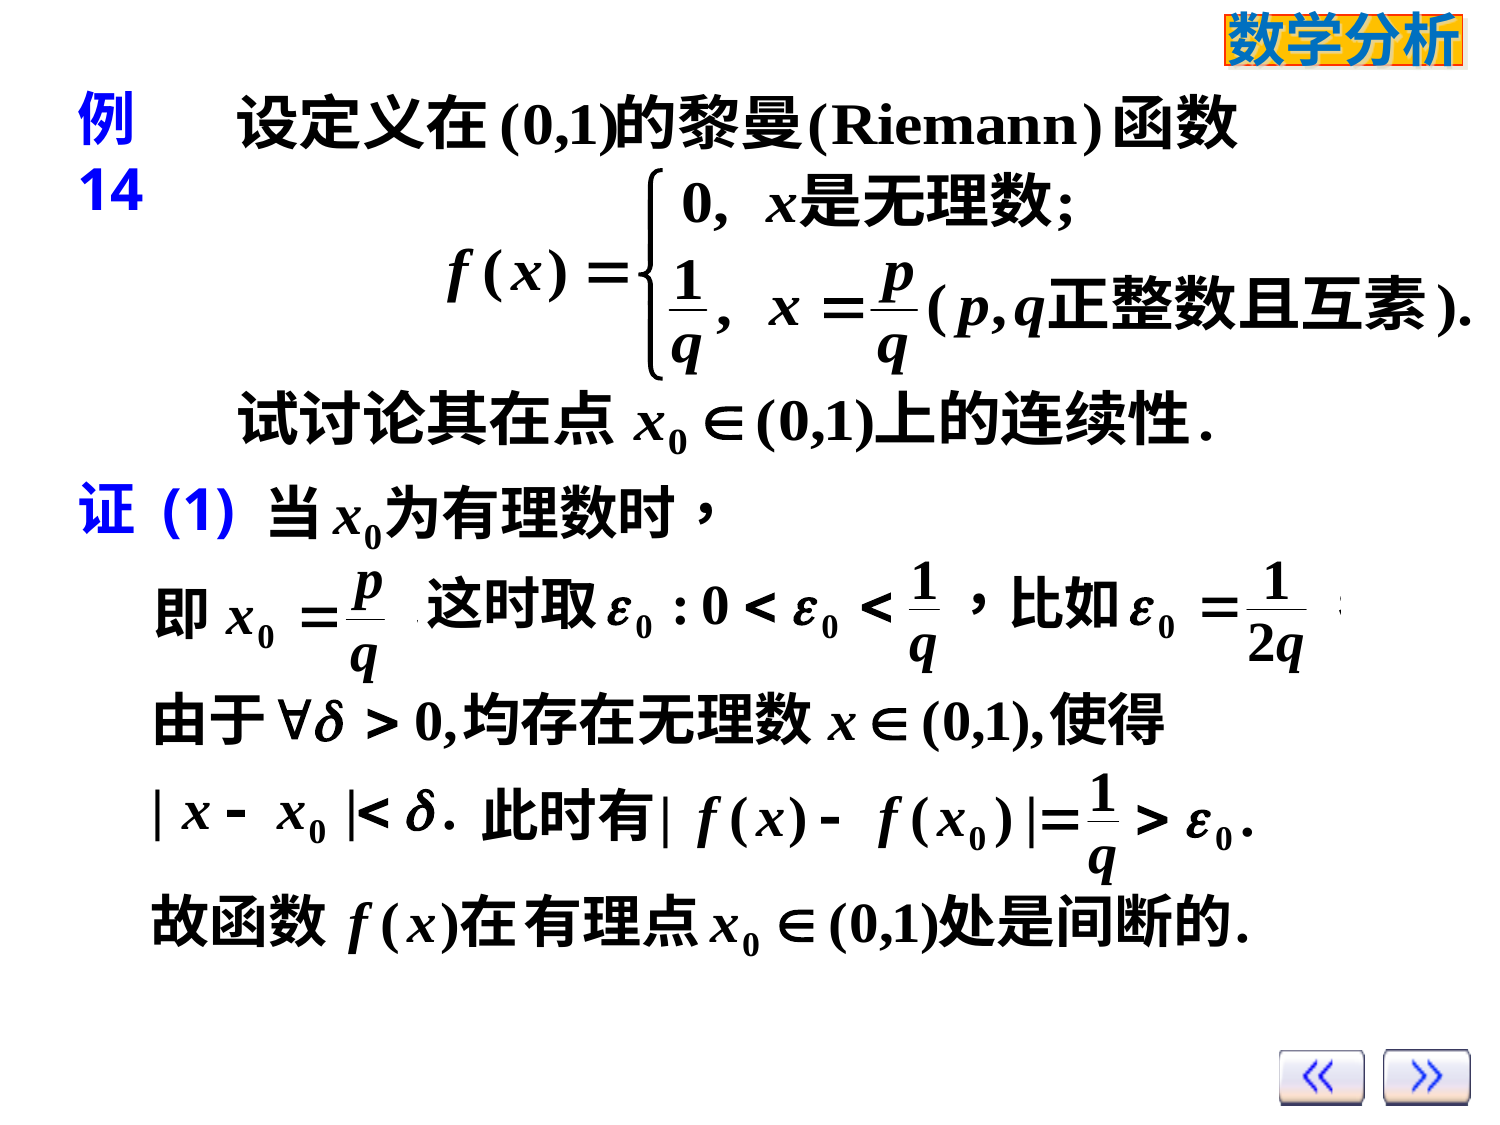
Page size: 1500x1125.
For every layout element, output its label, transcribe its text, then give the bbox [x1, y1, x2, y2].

picture [1383, 1049, 1471, 1106]
text_box 例14 [62, 74, 213, 230]
picture [1279, 1050, 1365, 1106]
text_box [229, 87, 1481, 464]
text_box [415, 548, 1341, 680]
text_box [262, 476, 726, 547]
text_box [142, 780, 461, 851]
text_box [145, 687, 1180, 759]
text_box 证 (1) [62, 464, 300, 550]
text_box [145, 548, 414, 686]
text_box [478, 761, 1258, 887]
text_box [149, 889, 1272, 963]
